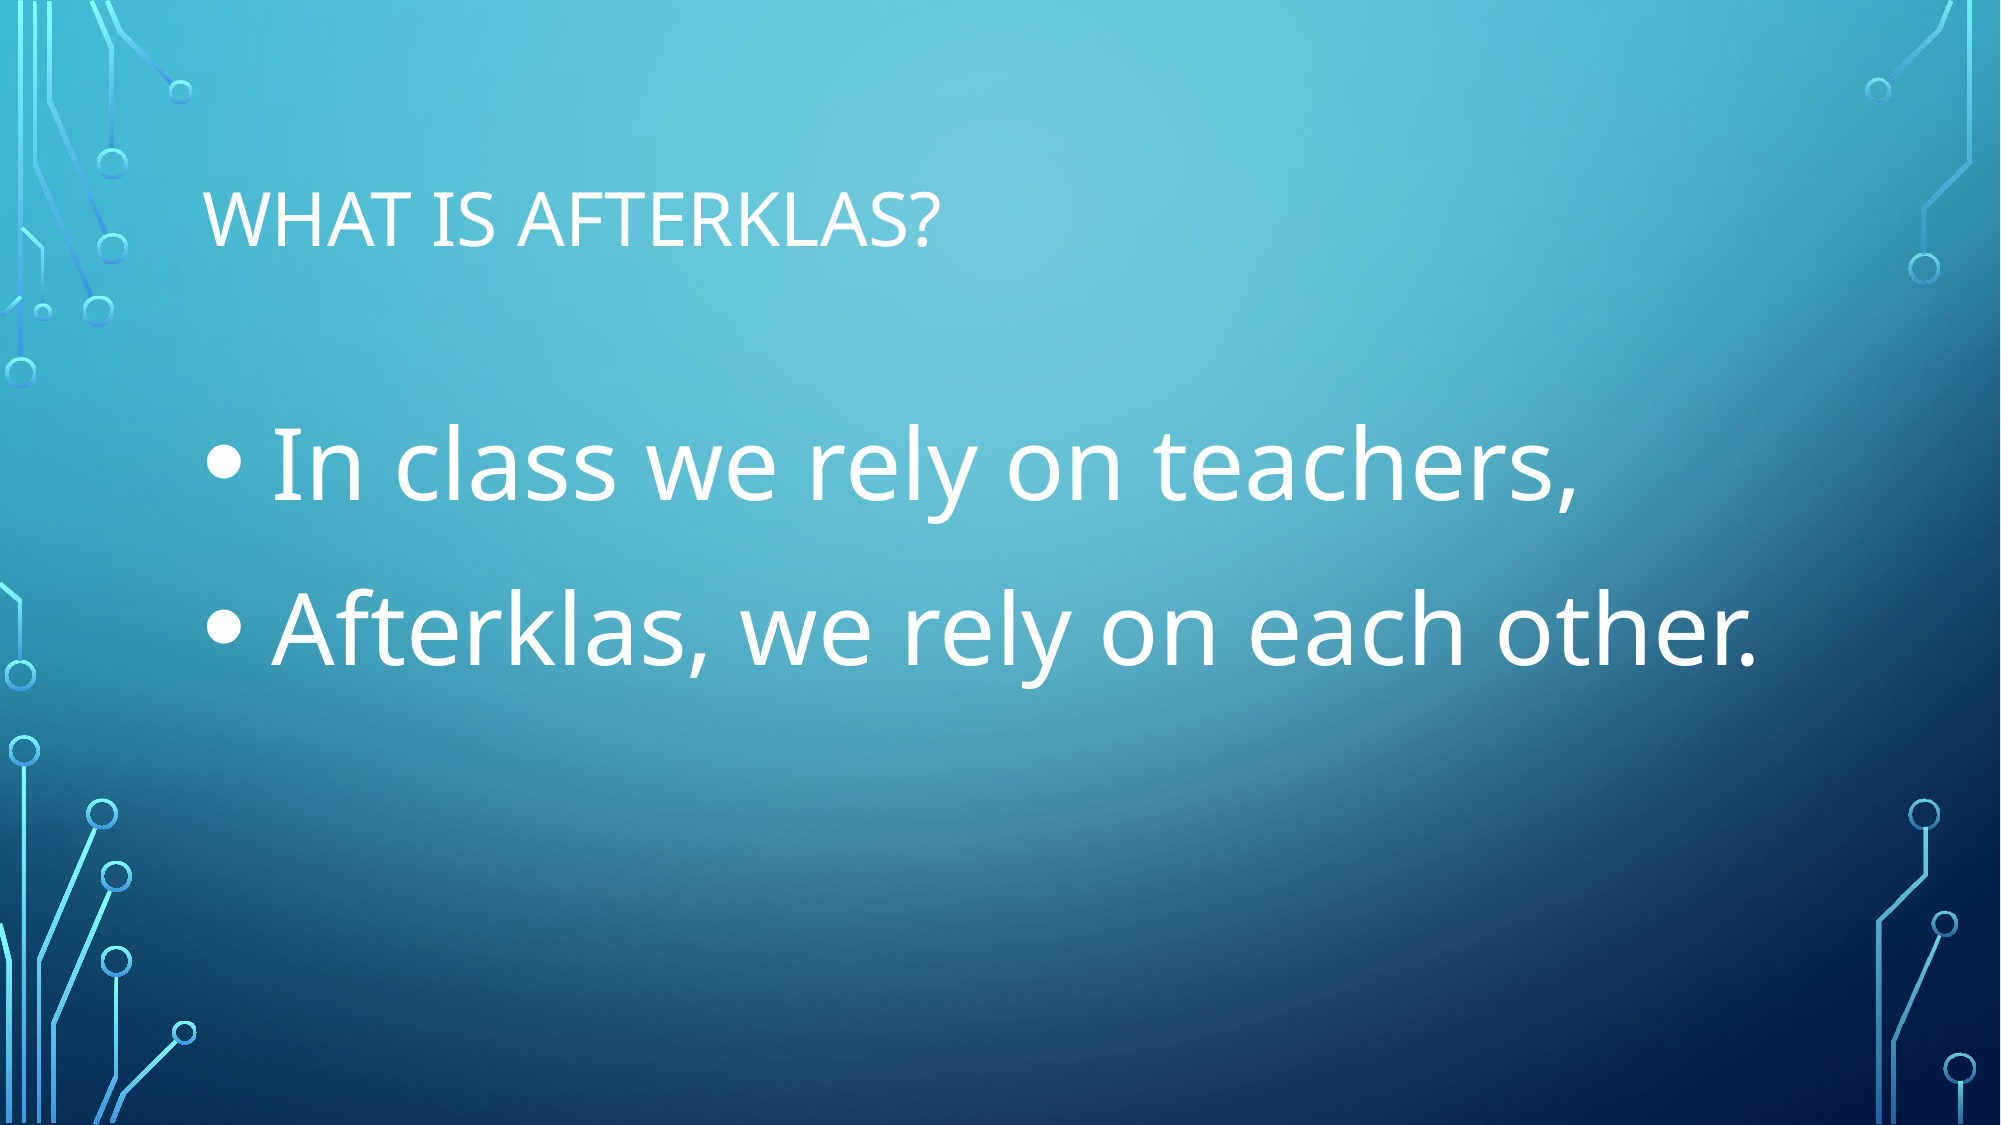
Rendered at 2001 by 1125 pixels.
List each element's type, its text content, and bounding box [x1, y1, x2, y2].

title What is AfterKlas? [187, 101, 1813, 344]
list In class we rely on teachers, Afterklas, we rely on each other. [187, 369, 1813, 950]
